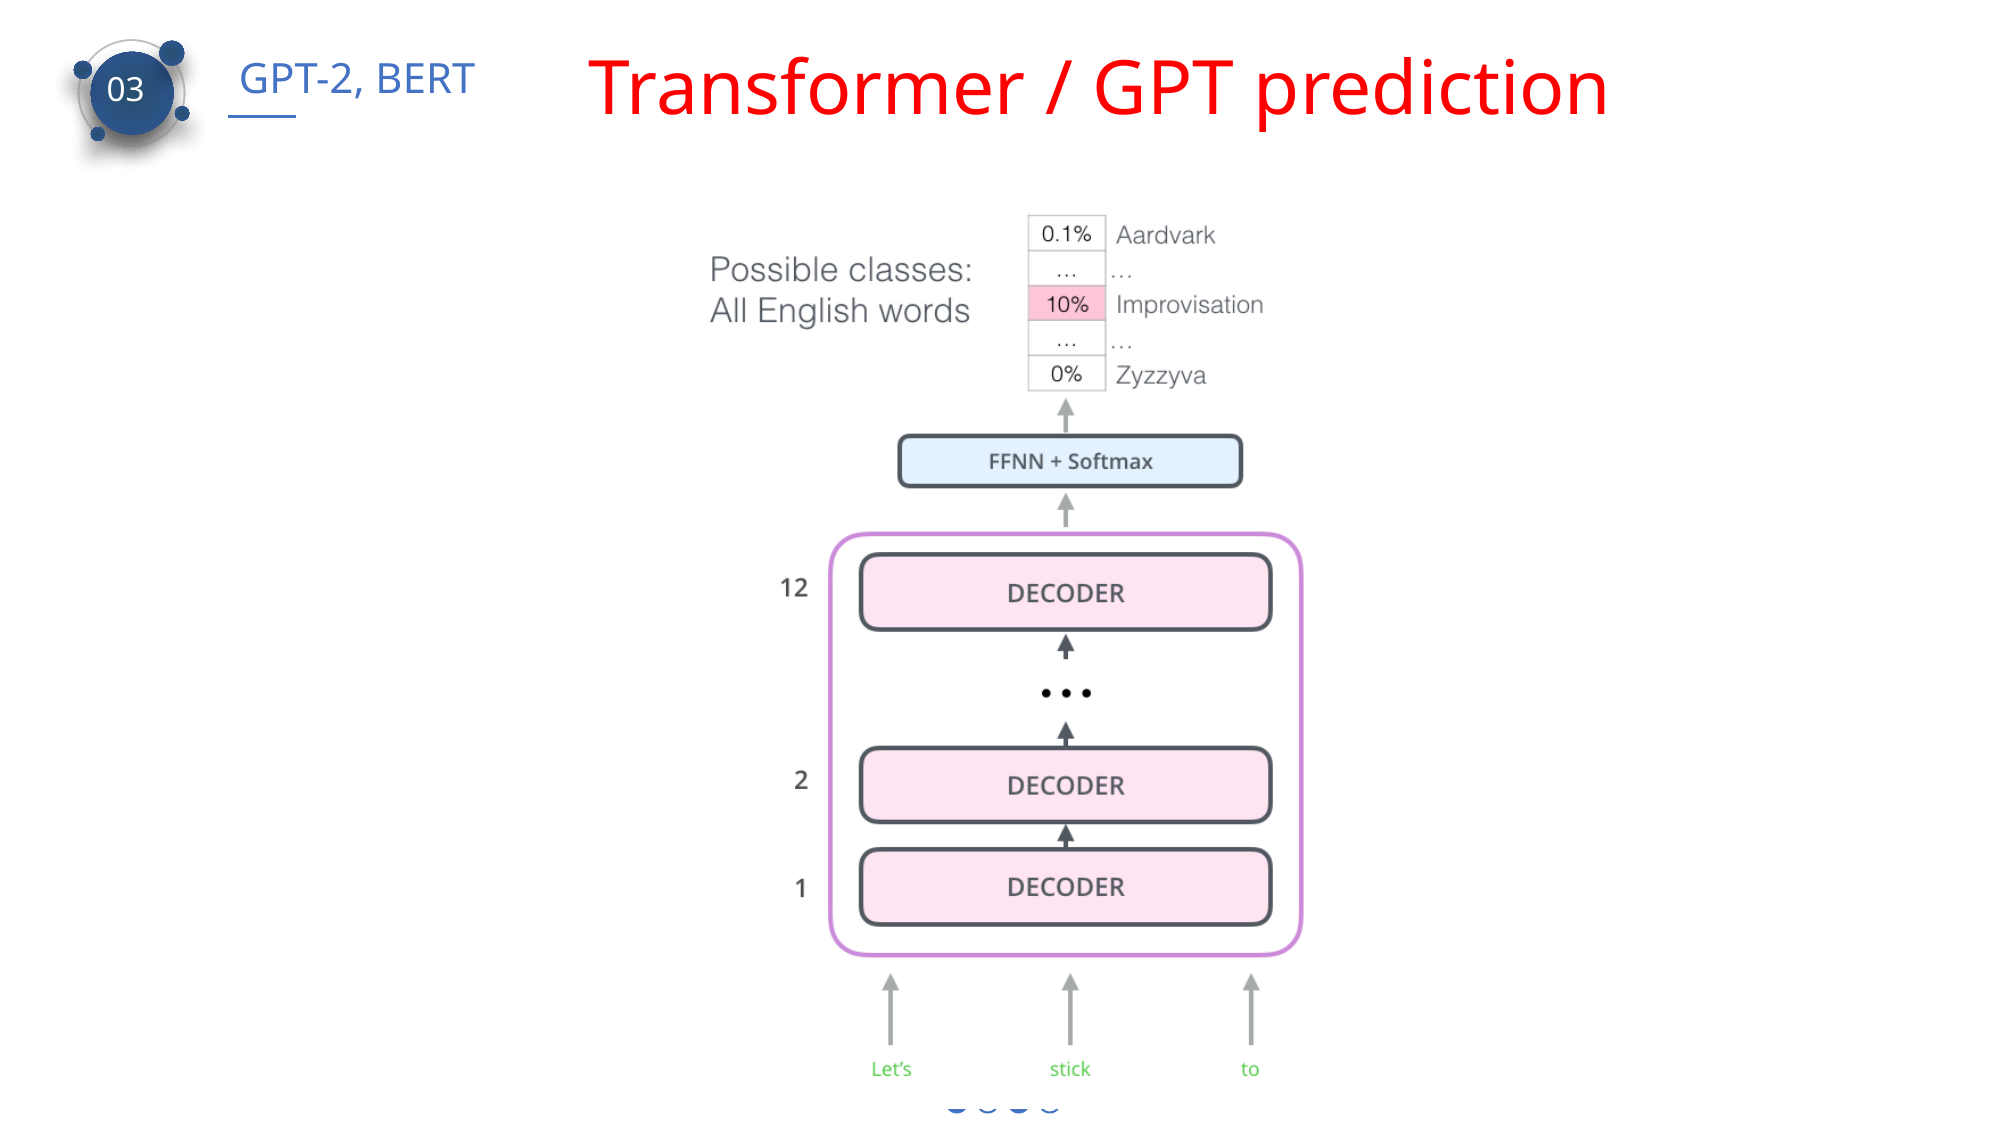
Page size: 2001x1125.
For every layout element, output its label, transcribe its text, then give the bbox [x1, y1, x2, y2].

text_box GPT-2, BERT [224, 44, 491, 110]
picture [397, 206, 1679, 1109]
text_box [73, 40, 190, 147]
text_box Transformer / GPT prediction [574, 0, 1844, 137]
